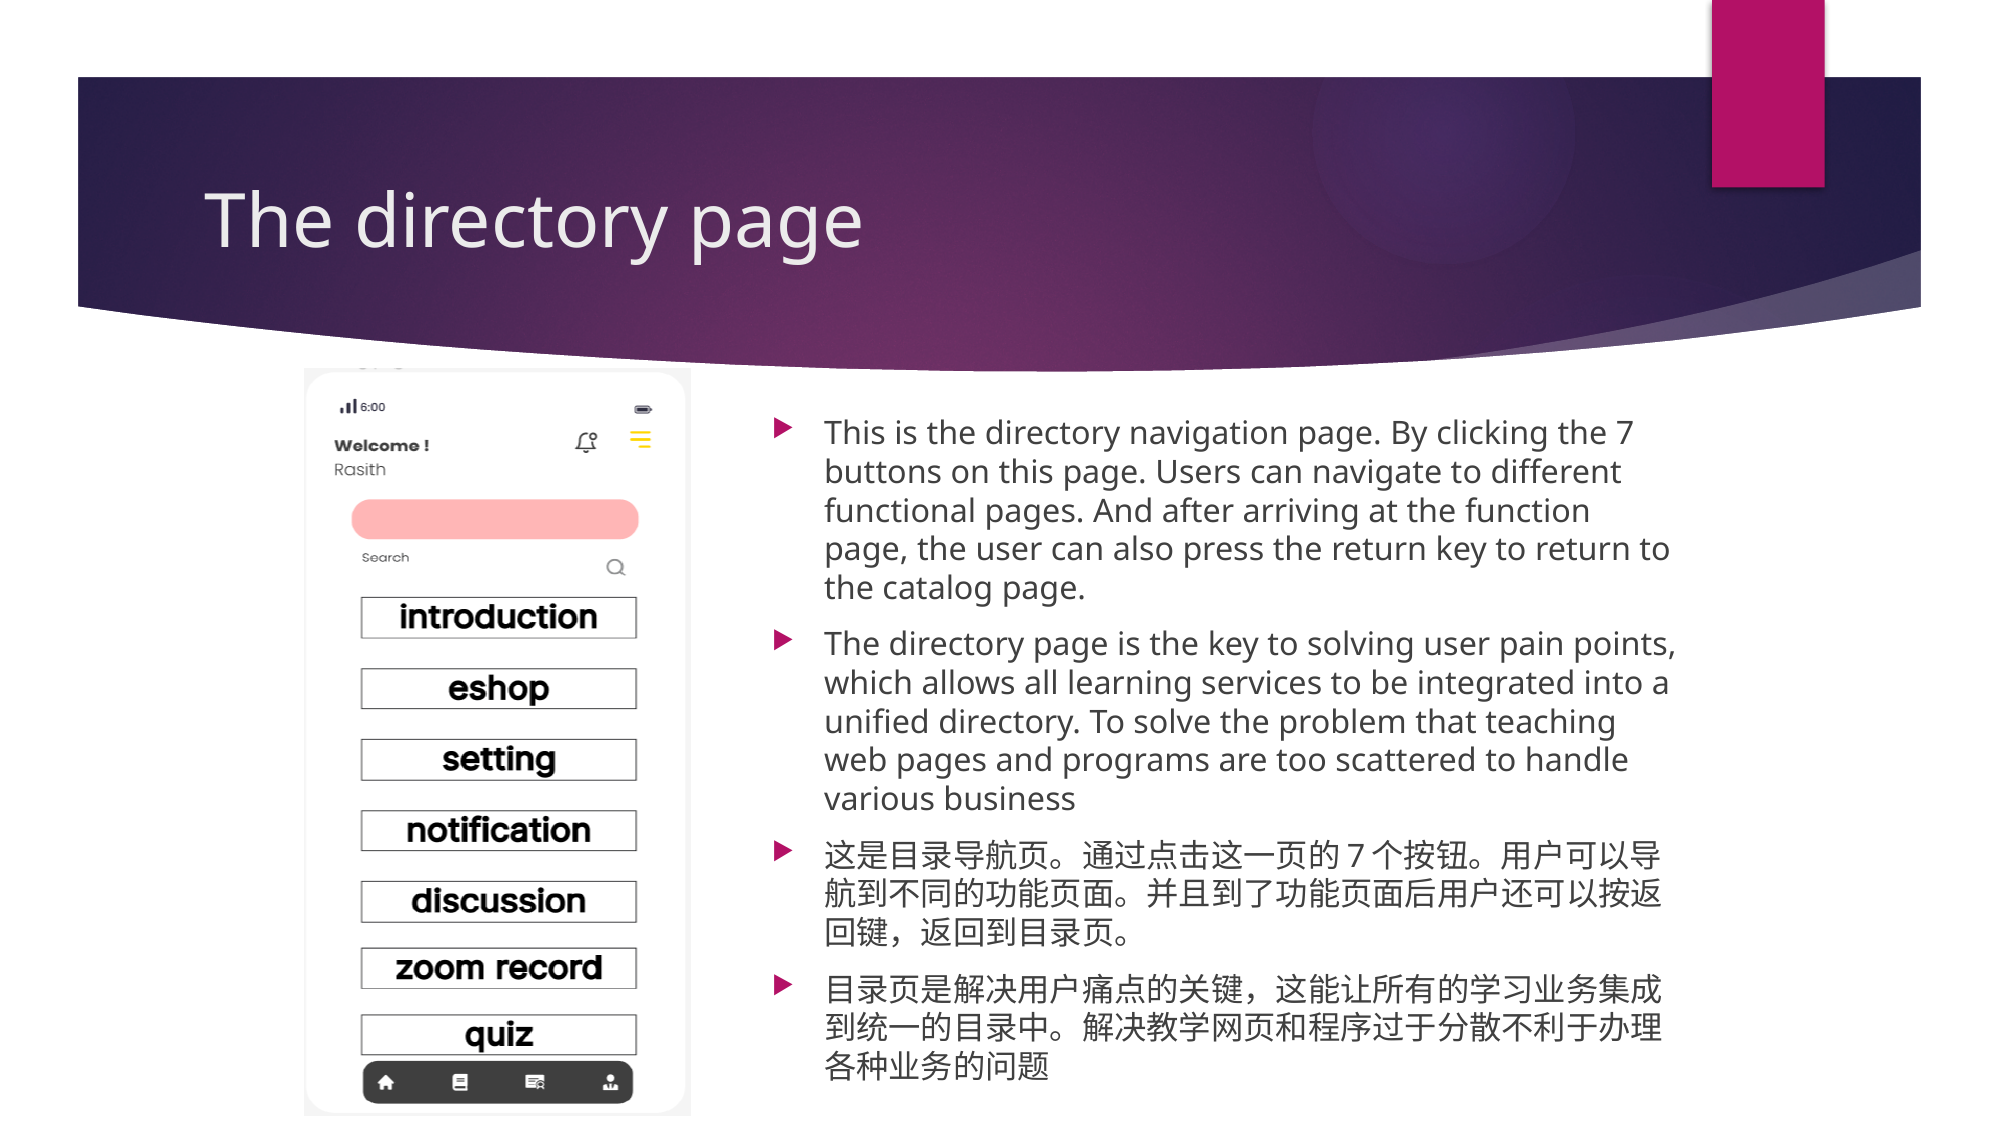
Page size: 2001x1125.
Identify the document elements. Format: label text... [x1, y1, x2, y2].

picture [304, 368, 691, 1116]
title The directory page [189, 159, 1627, 276]
list This is the directory navigation page. By clicking the 7 buttons on this page. Users can navigate to different functional pages. And after arriving at the function page, the user can also press the return key to return to the catalog page. The directory page is the key to solving user pain points, which allows all learning services to be integrated into a unified directory. To solve the problem that teaching web pages and programs are too scattered to handle various business 这是目录导航页。通过点击这一页的7个按钮。用户可以导航到不同的功能页面。并且到了功能页面后用户还可以按返回键，返回到目录页。 目录页是解决用户痛点的关键，这能让所有的学习业务集成到统一的目录中。解决教学网页和程序过于分散不利于办理各种业务的问题 [756, 404, 1696, 1095]
